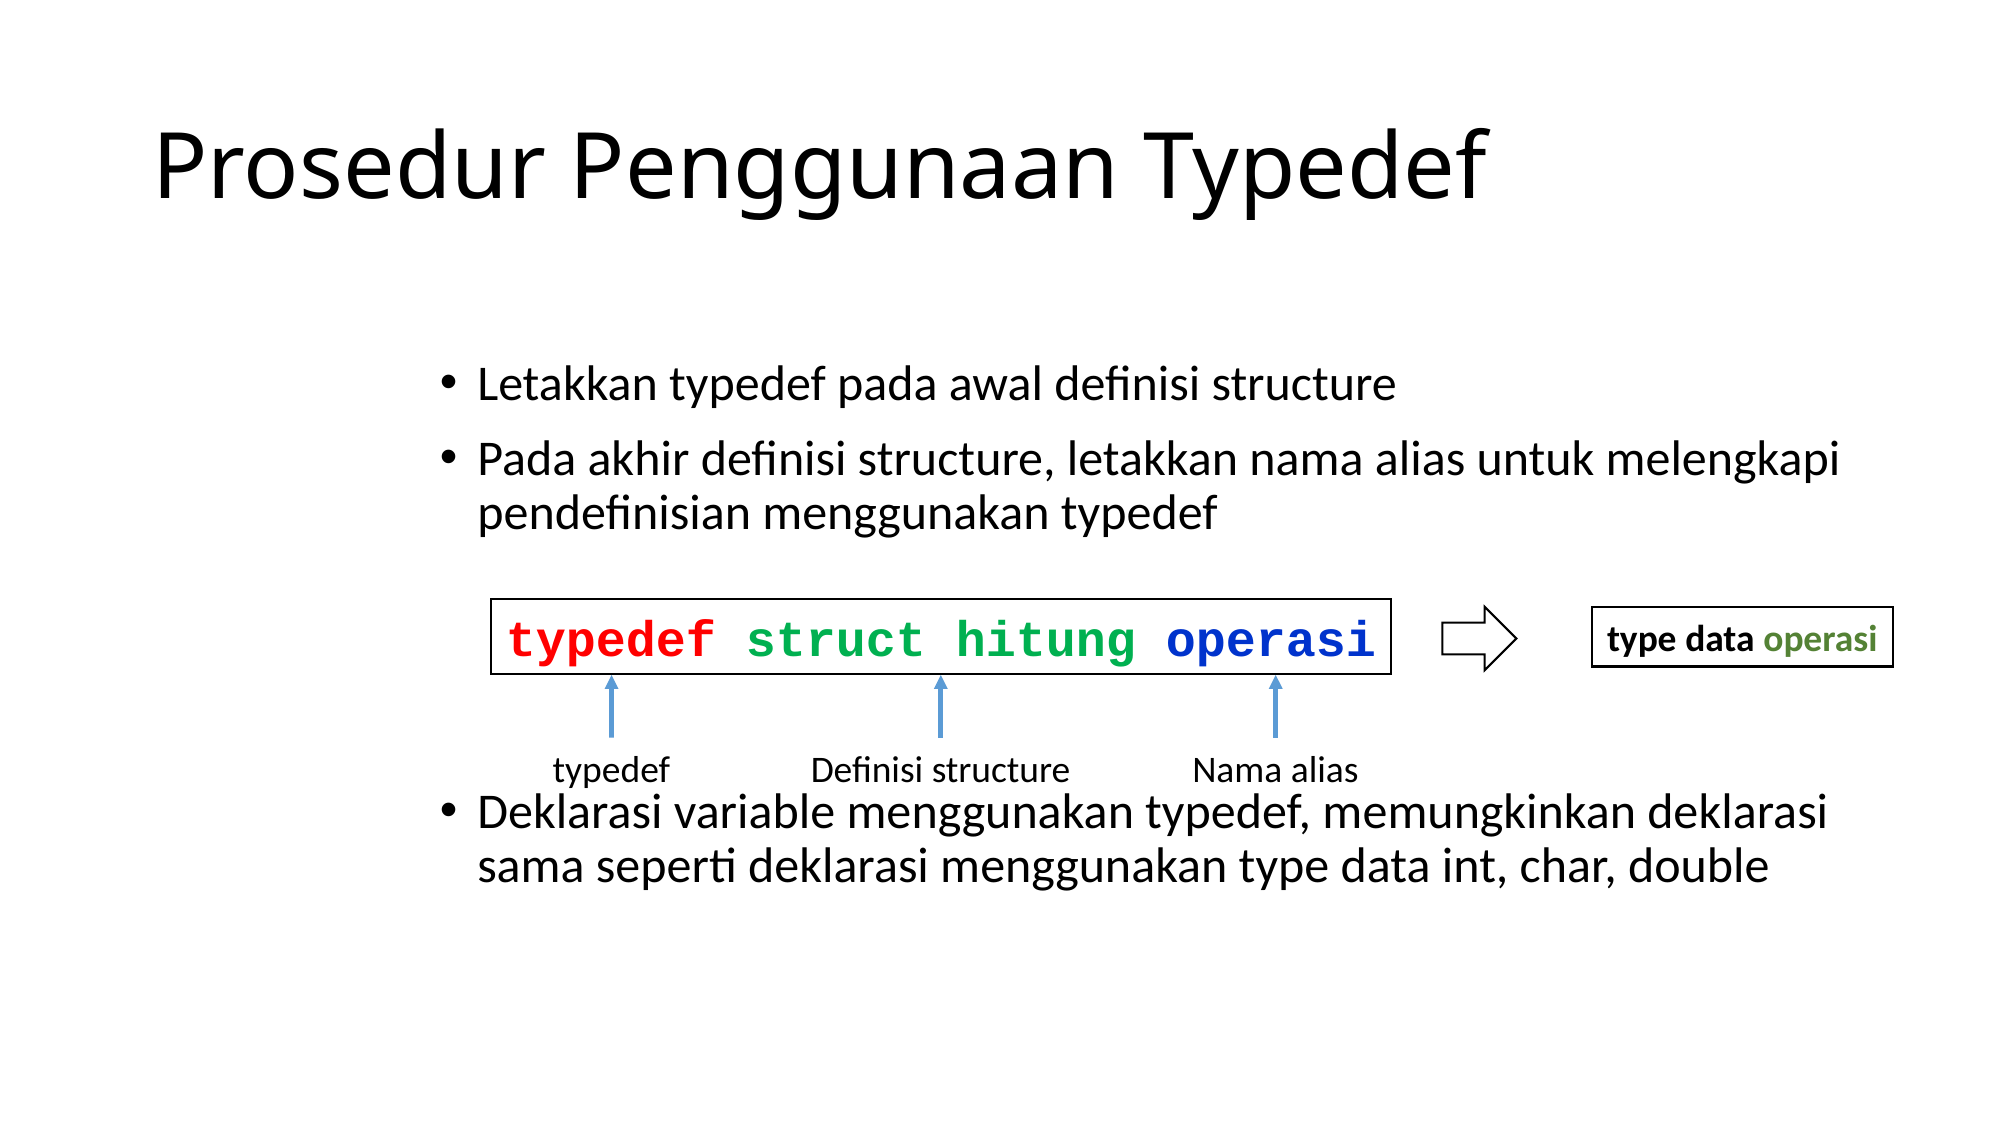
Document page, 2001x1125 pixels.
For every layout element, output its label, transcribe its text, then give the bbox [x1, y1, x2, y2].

list Letakkan typedef pada awal definisi structure Pada akhir definisi structure, letakkan nama alias untuk melengkapi pendefinisian menggunakan typedef Deklarasi variable menggunakan typedef, memungkinkan deklarasi sama seperti deklarasi menggunakan type data int, char, double [424, 350, 1888, 1080]
title Prosedur Penggunaan Typedef [137, 59, 1863, 278]
text_box [1441, 604, 1518, 673]
text_box type data operasi [1591, 606, 1894, 668]
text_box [487, 599, 1395, 799]
